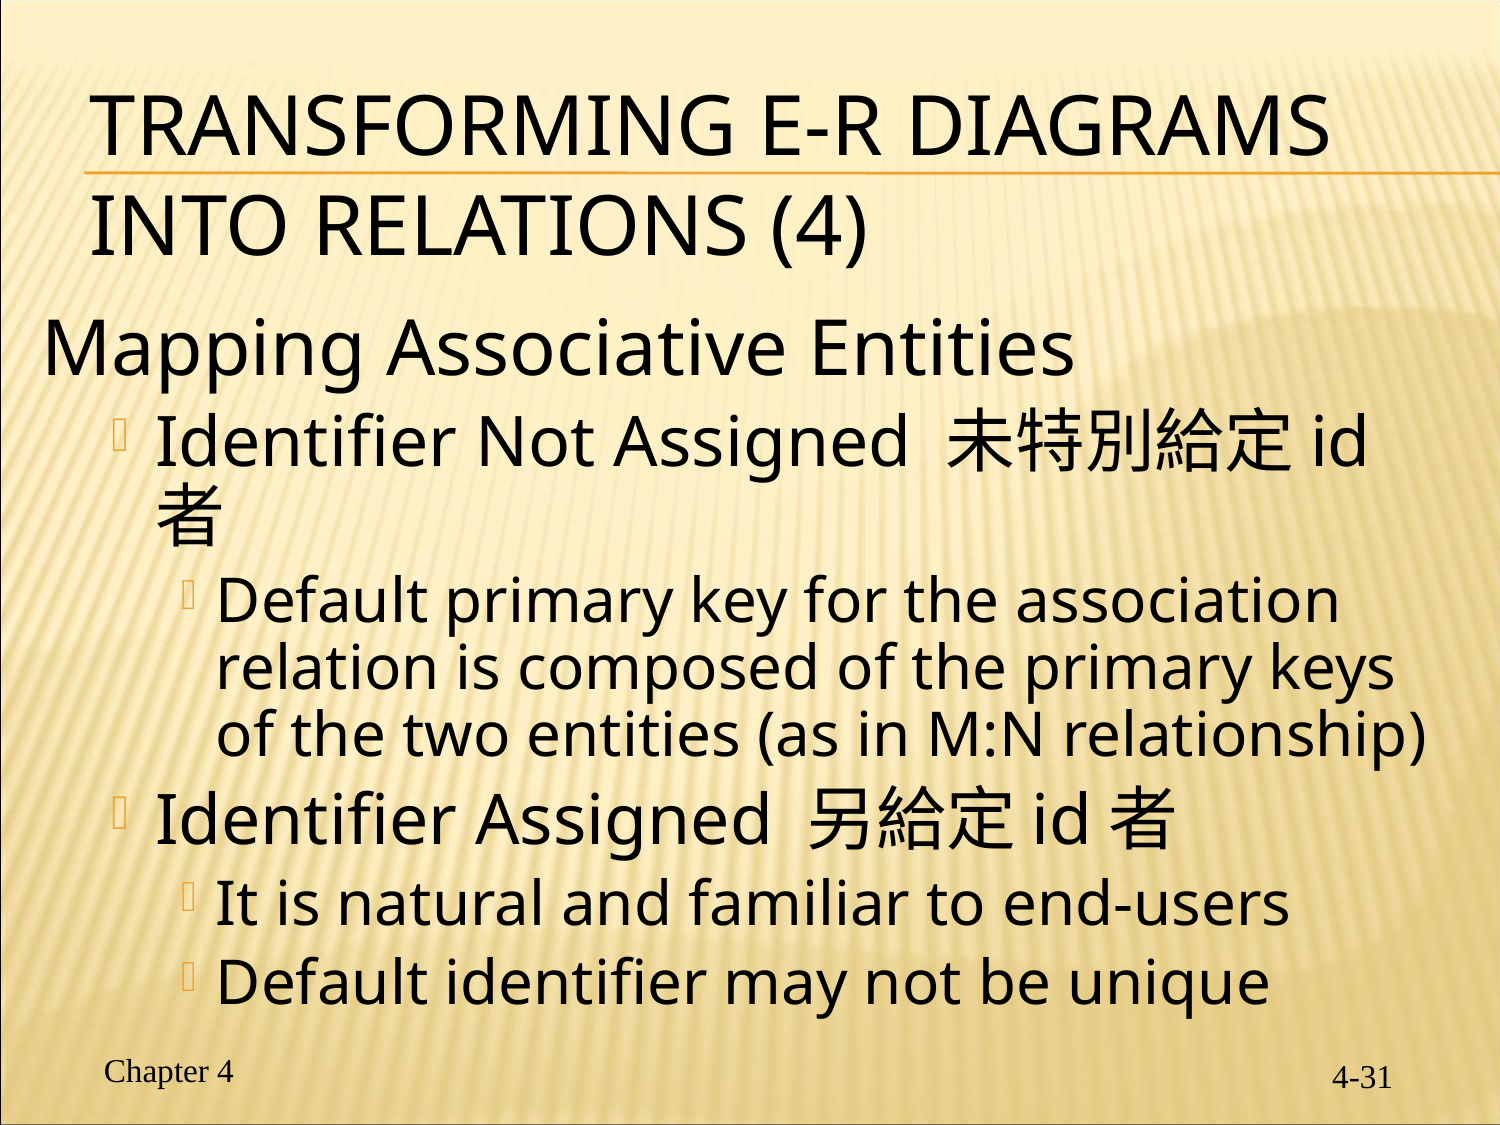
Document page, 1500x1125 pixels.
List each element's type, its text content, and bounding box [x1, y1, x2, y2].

title Transforming E-R Diagrams into Relations (4) [75, 103, 1500, 242]
picture [0, 0, 1500, 1125]
list Mapping Associative Entities Identifier Not Assigned 未特別給定id者 Default primary key for the association relation is composed of the primary keys of the two entities (as in M:N relationship) Identifier Assigned 另給定id者 It is natural and familiar to end-users Default identifier may not be unique [26, 301, 1452, 1044]
